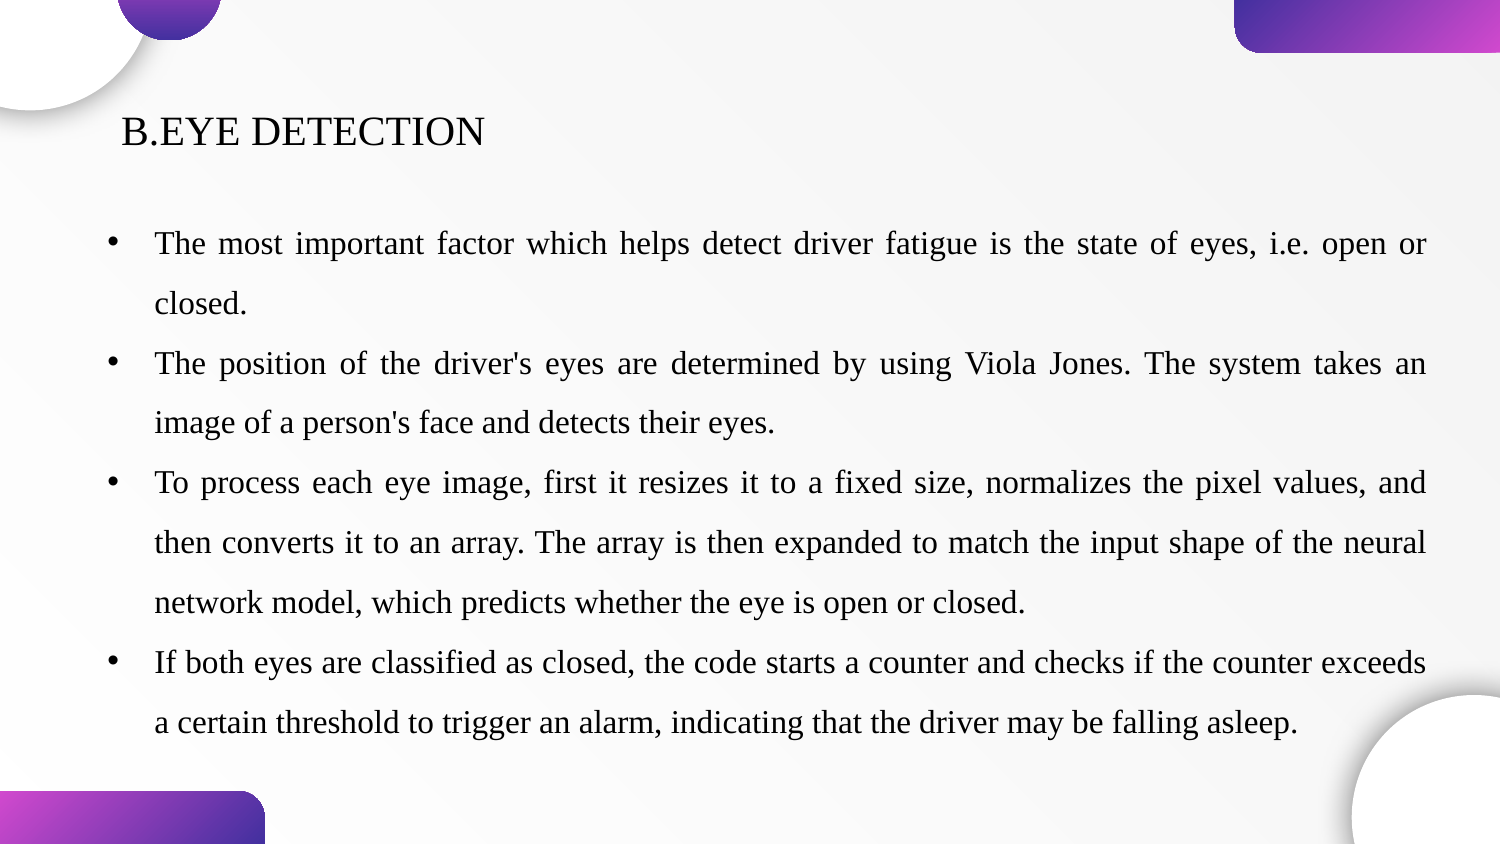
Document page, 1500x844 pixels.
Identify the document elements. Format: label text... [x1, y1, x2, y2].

text_box The most important factor which helps detect driver fatigue is the state of eyes, i.e. open or closed. The position of the driver's eyes are determined by using Viola Jones. The system takes an image of a person's face and detects their eyes. To process each eye image, first it resizes it to a fixed size, normalizes the pixel values, and then converts it to an array. The array is then expanded to match the input shape of the neural network model, which predicts whether the eye is open or closed. If both eyes are classified as closed, the code starts a counter and checks if the counter exceeds a certain threshold to trigger an alarm, indicating that the driver may be falling asleep. [48, 193, 1452, 748]
text_box B.EYE DETECTION [106, 96, 987, 162]
